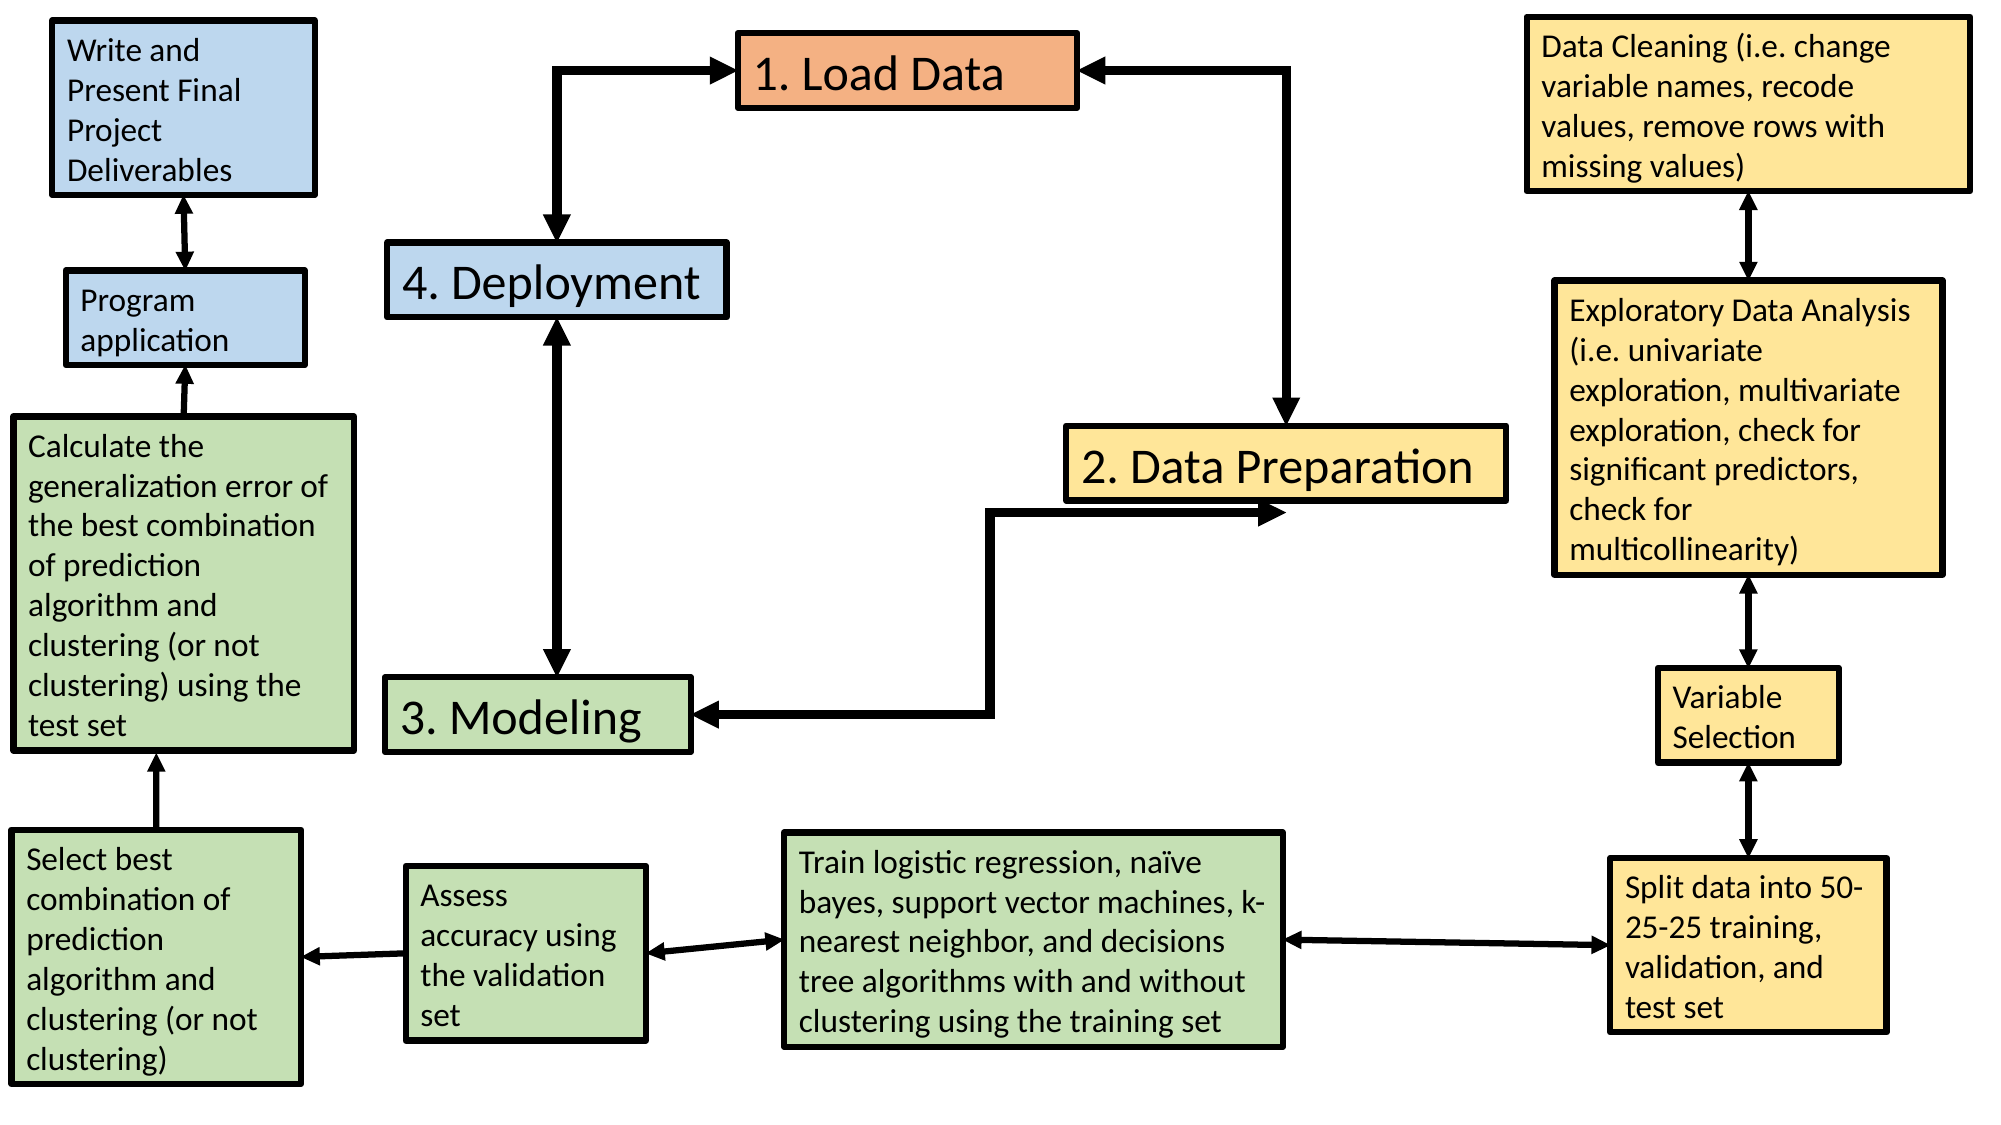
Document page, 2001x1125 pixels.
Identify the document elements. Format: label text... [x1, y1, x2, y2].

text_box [561, 66, 734, 248]
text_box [690, 512, 1287, 716]
text_box Exploratory Data Analysis (i.e. univariate exploration, multivariate exploration, check for significant predictors, check for multicollinearity) [1554, 280, 1943, 575]
text_box Train logistic regression, naïve bayes, support vector machines, k-nearest neighbor, and decisions tree algorithms with and without clustering using the training set [784, 832, 1283, 1047]
text_box Select best combination of prediction algorithm and clustering (or not clustering) [11, 829, 302, 1085]
text_box 4. Deployment [387, 242, 727, 318]
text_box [645, 940, 785, 955]
text_box Calculate the generalization error of the best combination of prediction algorithm and clustering (or not clustering) using the test set [13, 416, 354, 751]
text_box Data Cleaning (i.e. change variable names, recode values, remove rows with missing values) [1526, 16, 1971, 192]
text_box 3. Modeling [385, 677, 691, 752]
text_box Program application [65, 270, 305, 365]
text_box Split data into 50-25-25 training, validation, and test set [1610, 857, 1887, 1033]
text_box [301, 954, 406, 959]
text_box Variable Selection [1657, 668, 1839, 763]
text_box 2. Data Preparation [1066, 425, 1507, 501]
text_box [1077, 71, 1287, 426]
text_box Write and Present Final Project Deliverables [52, 20, 315, 195]
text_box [1282, 940, 1611, 947]
text_box 1. Load Data [737, 33, 1078, 108]
text_box Assess accuracy using the validation set [405, 866, 646, 1041]
